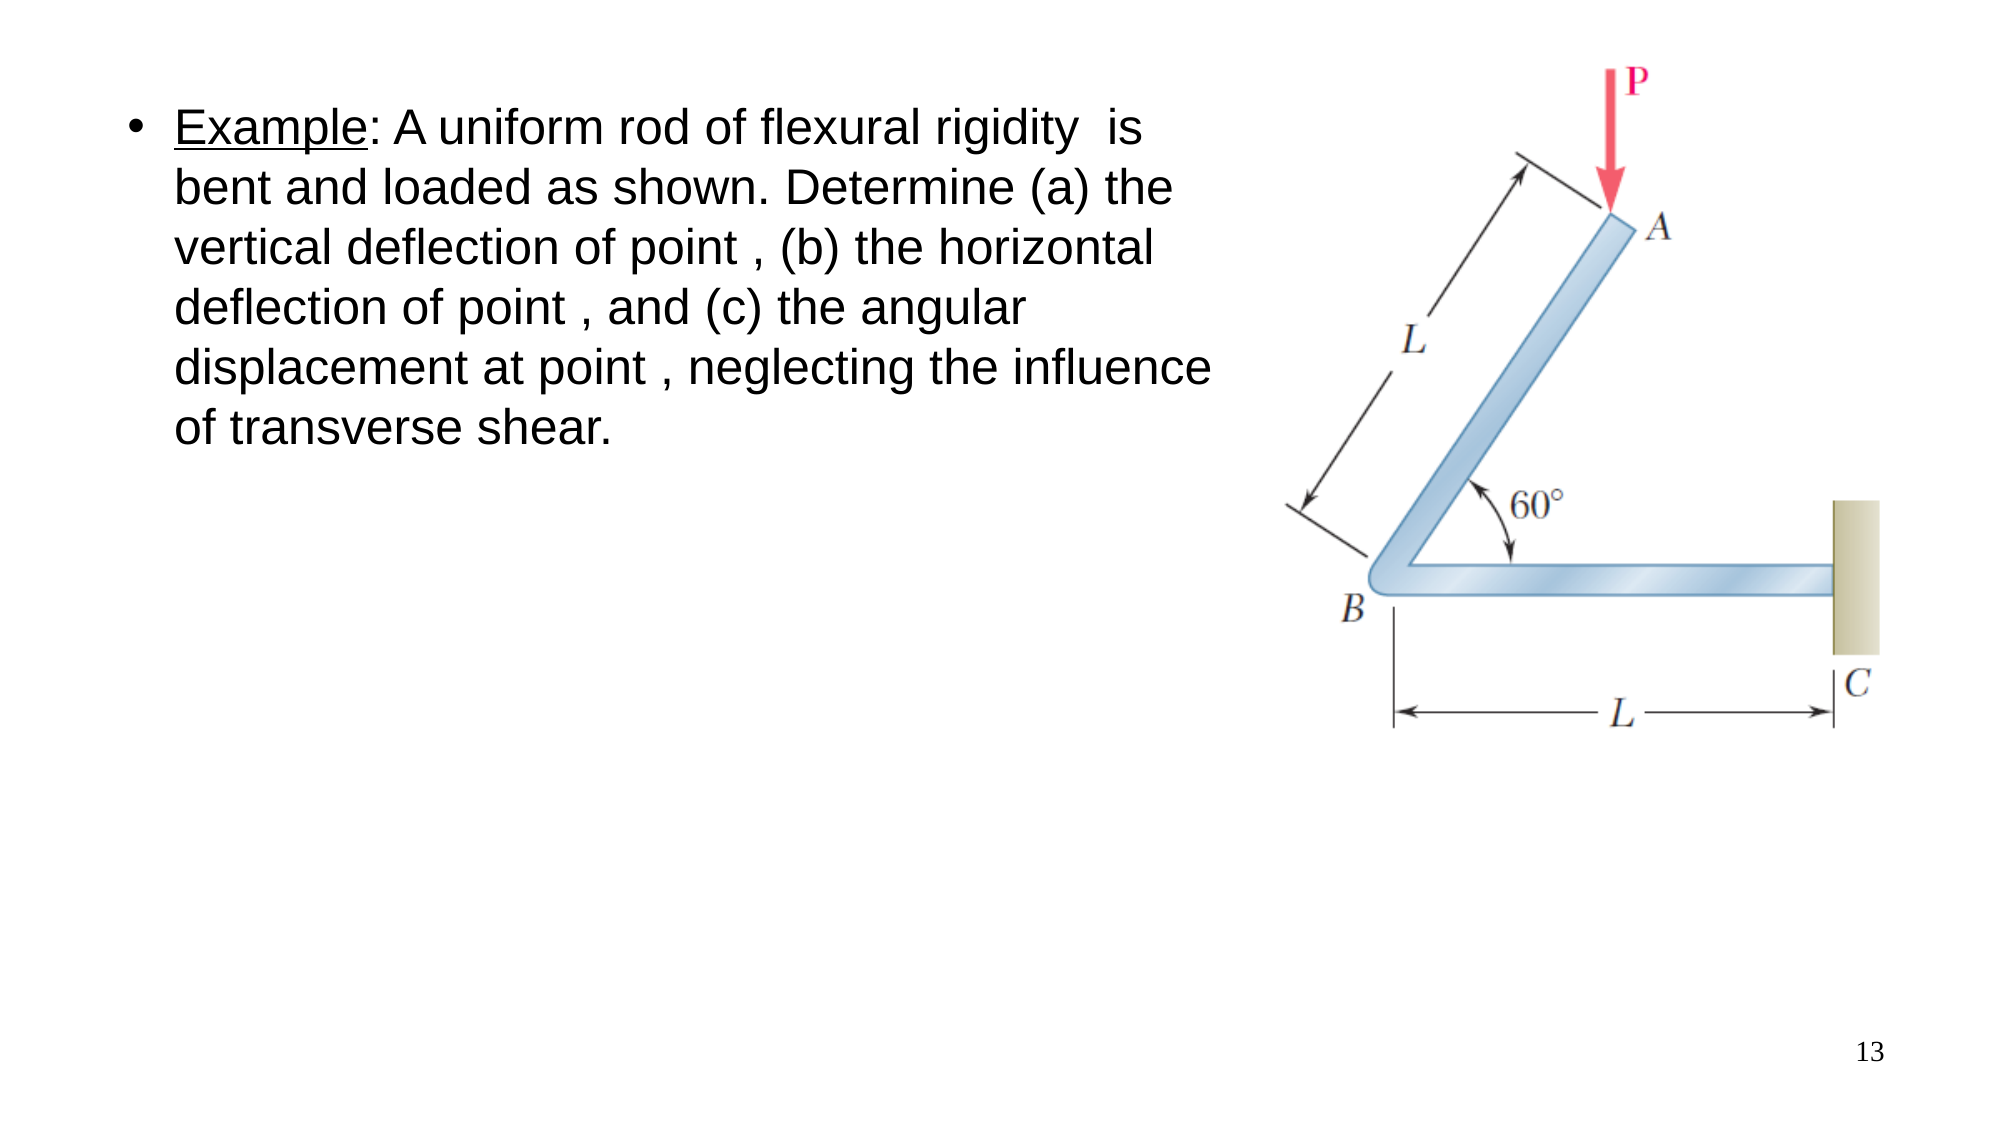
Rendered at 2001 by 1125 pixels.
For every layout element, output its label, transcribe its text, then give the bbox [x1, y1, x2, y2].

picture [1274, 44, 1888, 744]
slide_number 13 [1433, 1024, 1901, 1103]
